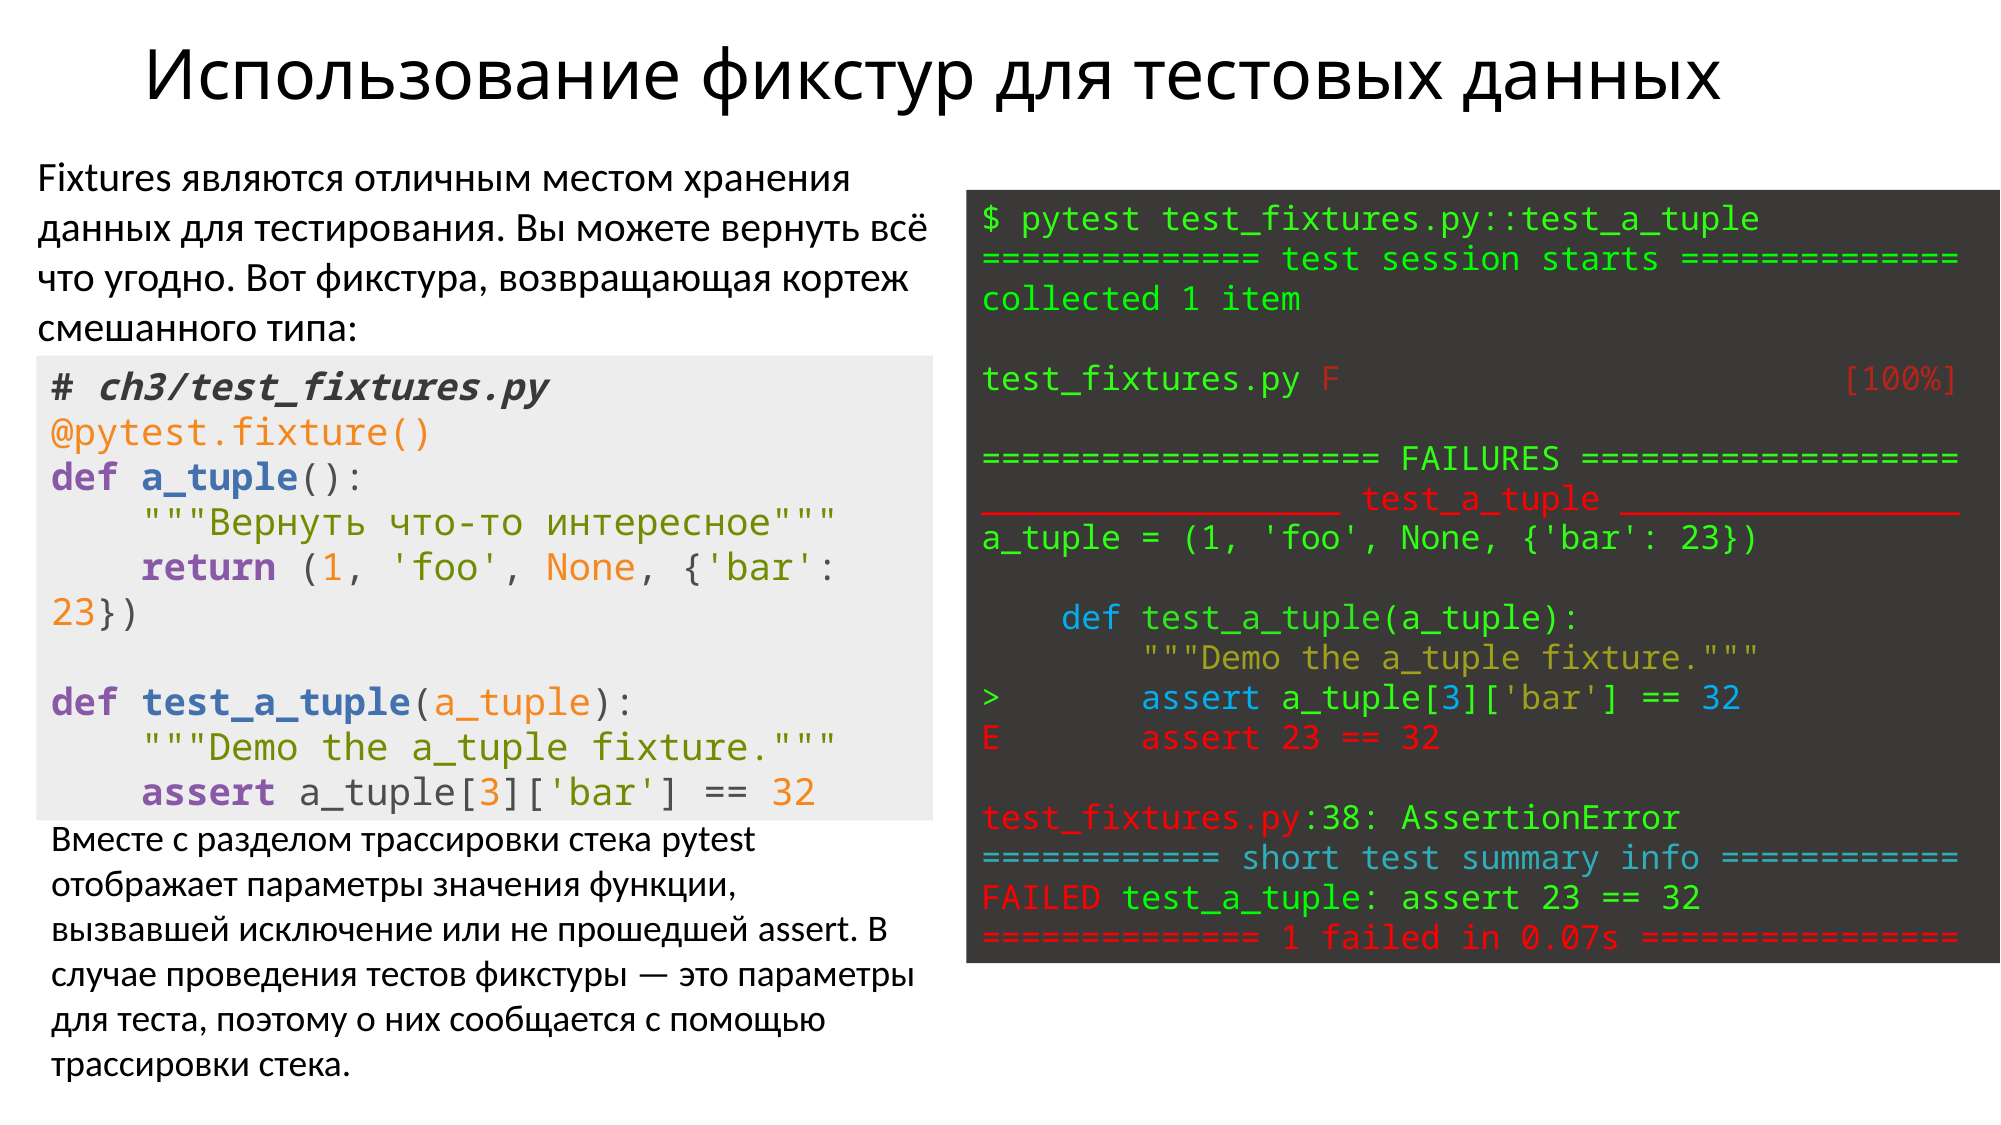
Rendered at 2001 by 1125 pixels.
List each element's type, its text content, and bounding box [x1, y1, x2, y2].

title Использование фикстур для тестовых данных [128, 12, 1945, 143]
text_box $ pytest test_fixtures.py::test_a_tuple ============== test session starts ============== collected 1 item test_fixtures.py F [100%] ==================== FAILURES =================== __________________ test_a_tuple _________________ a_tuple = (1, 'foo', None, {'bar': 23}) def test_a_tuple(a_tuple): """Demo the a_tuple fixture.""" > assert a_tuple[3]['bar'] == 32 E assert 23 == 32 test_fixtures.py:38: AssertionError ============ short test summary info ============ FAILED test_a_tuple: assert 23 == 32 ============== 1 failed in 0.07s ================ [966, 189, 2000, 964]
list Fixtures являются отличным местом хранения данных для тестирования. Вы можете вернуть всё что угодно. Вот фикстура, возвращающая кортеж смешанного типа: [22, 142, 967, 346]
text_box Вместе с разделом трассировки стека pytest отображает параметры значения функции, вызвавшей исключение или не прошедшей assert. В случае проведения тестов фикстуры — это параметры для теста, поэтому о них сообщается с помощью трассировки стека. [36, 806, 933, 1092]
text_box # ch3/test_fixtures.py @pytest.fixture() def a_tuple(): """Вернуть что-то интересное""" return (1, 'foo', None, {'bar': 23}) def test_a_tuple(a_tuple): """Demo the a_tuple fixture.""" assert a_tuple[3]['bar'] == 32 [36, 355, 933, 806]
